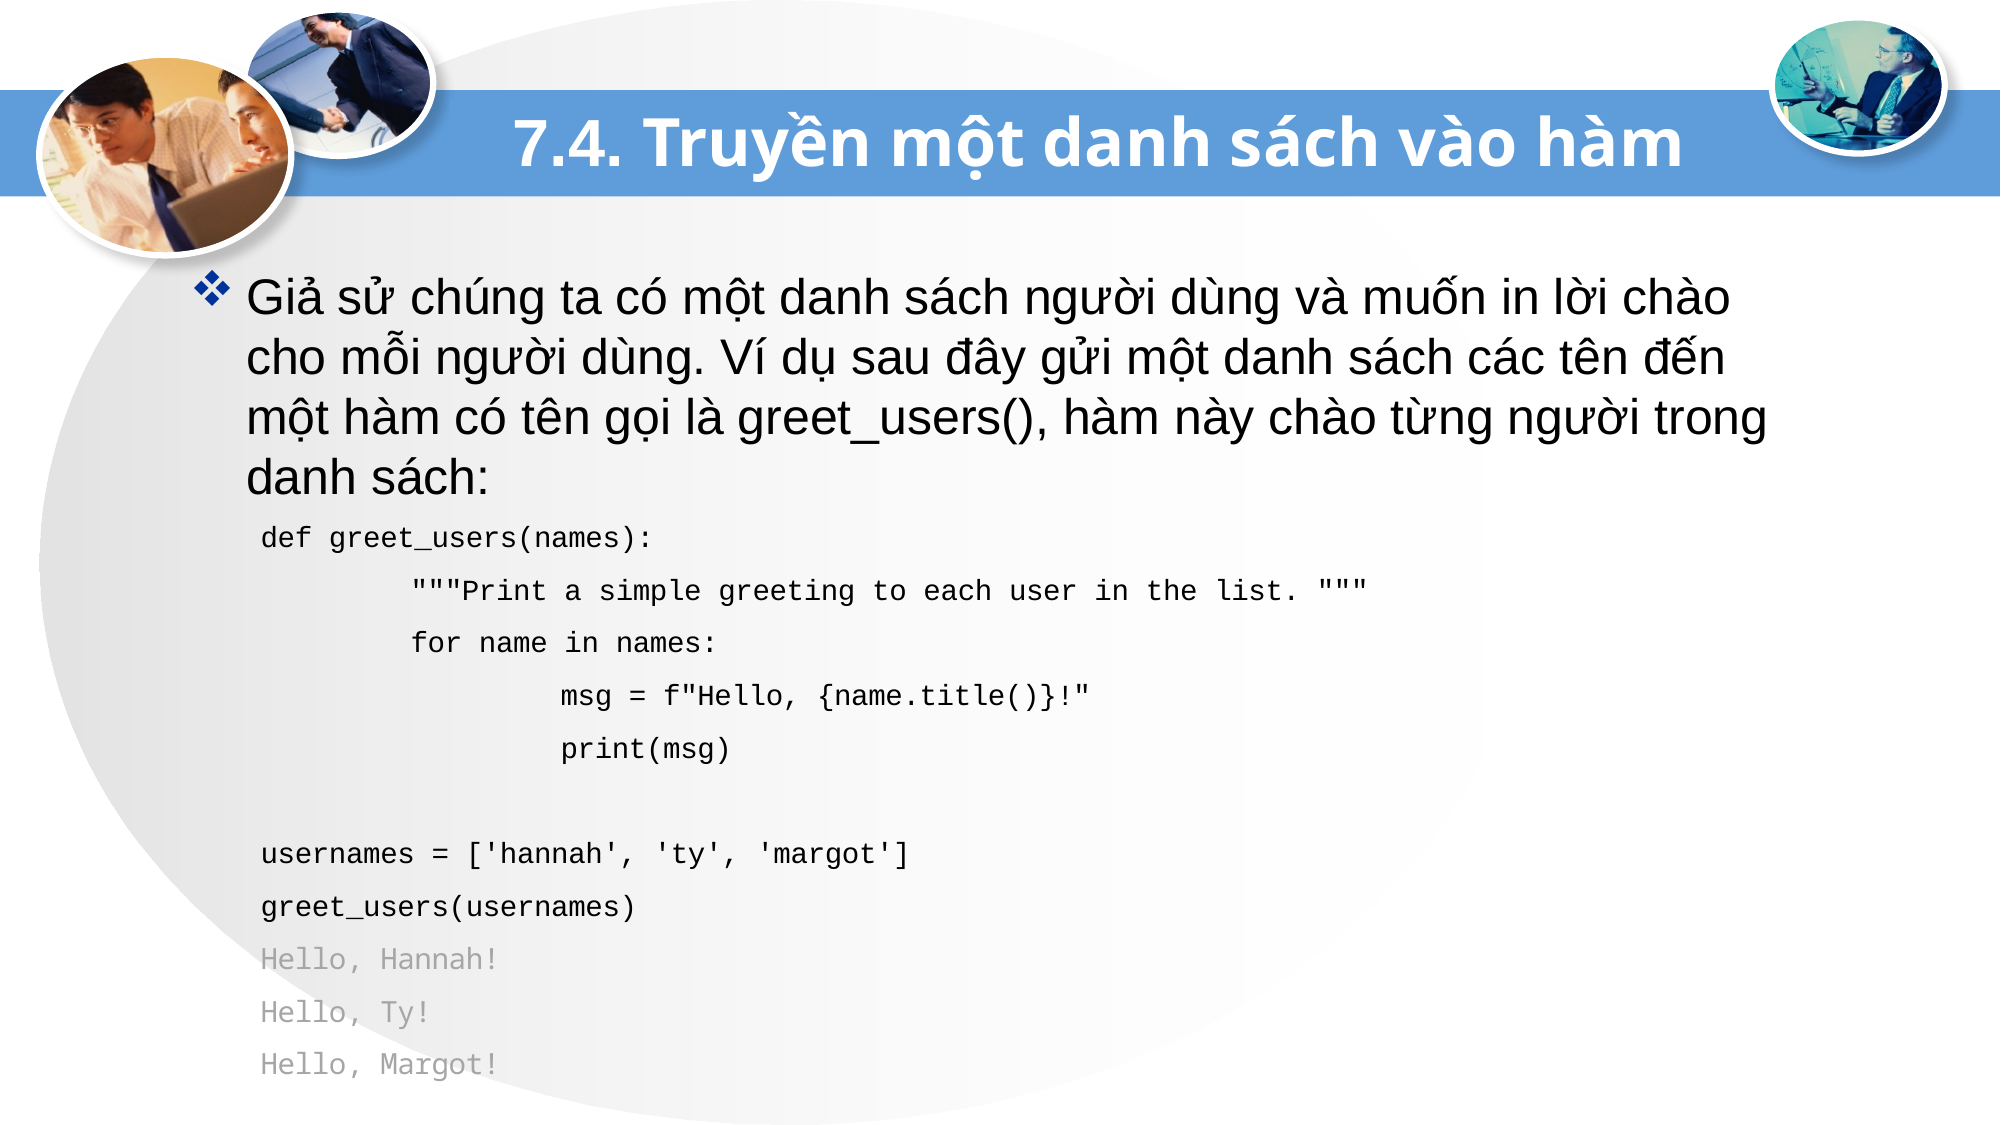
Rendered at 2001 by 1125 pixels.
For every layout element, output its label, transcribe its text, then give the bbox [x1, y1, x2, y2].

picture [1775, 21, 1941, 150]
picture [248, 13, 430, 152]
list Giả sử chúng ta có một danh sách người dùng và muốn in lời chào cho mỗi người dùng. Ví dụ sau đây gửi một danh sách các tên đến một hàm có tên gọi là greet_users(), hàm này chào từng người trong danh sách: [174, 257, 1825, 429]
picture [43, 58, 288, 252]
text_box def greet_users(names): """Print a simple greeting to each user in the list. """ for name in names: msg = f"Hello, {name.title()}!" print(msg) usernames = ['hannah', 'ty', 'margot'] greet_users(usernames) [245, 505, 1796, 930]
text_box Hello, Hannah! Hello, Ty! Hello, Margot! [245, 927, 1246, 1088]
title 7.4. Truyền một danh sách vào hàm [450, 99, 1767, 180]
